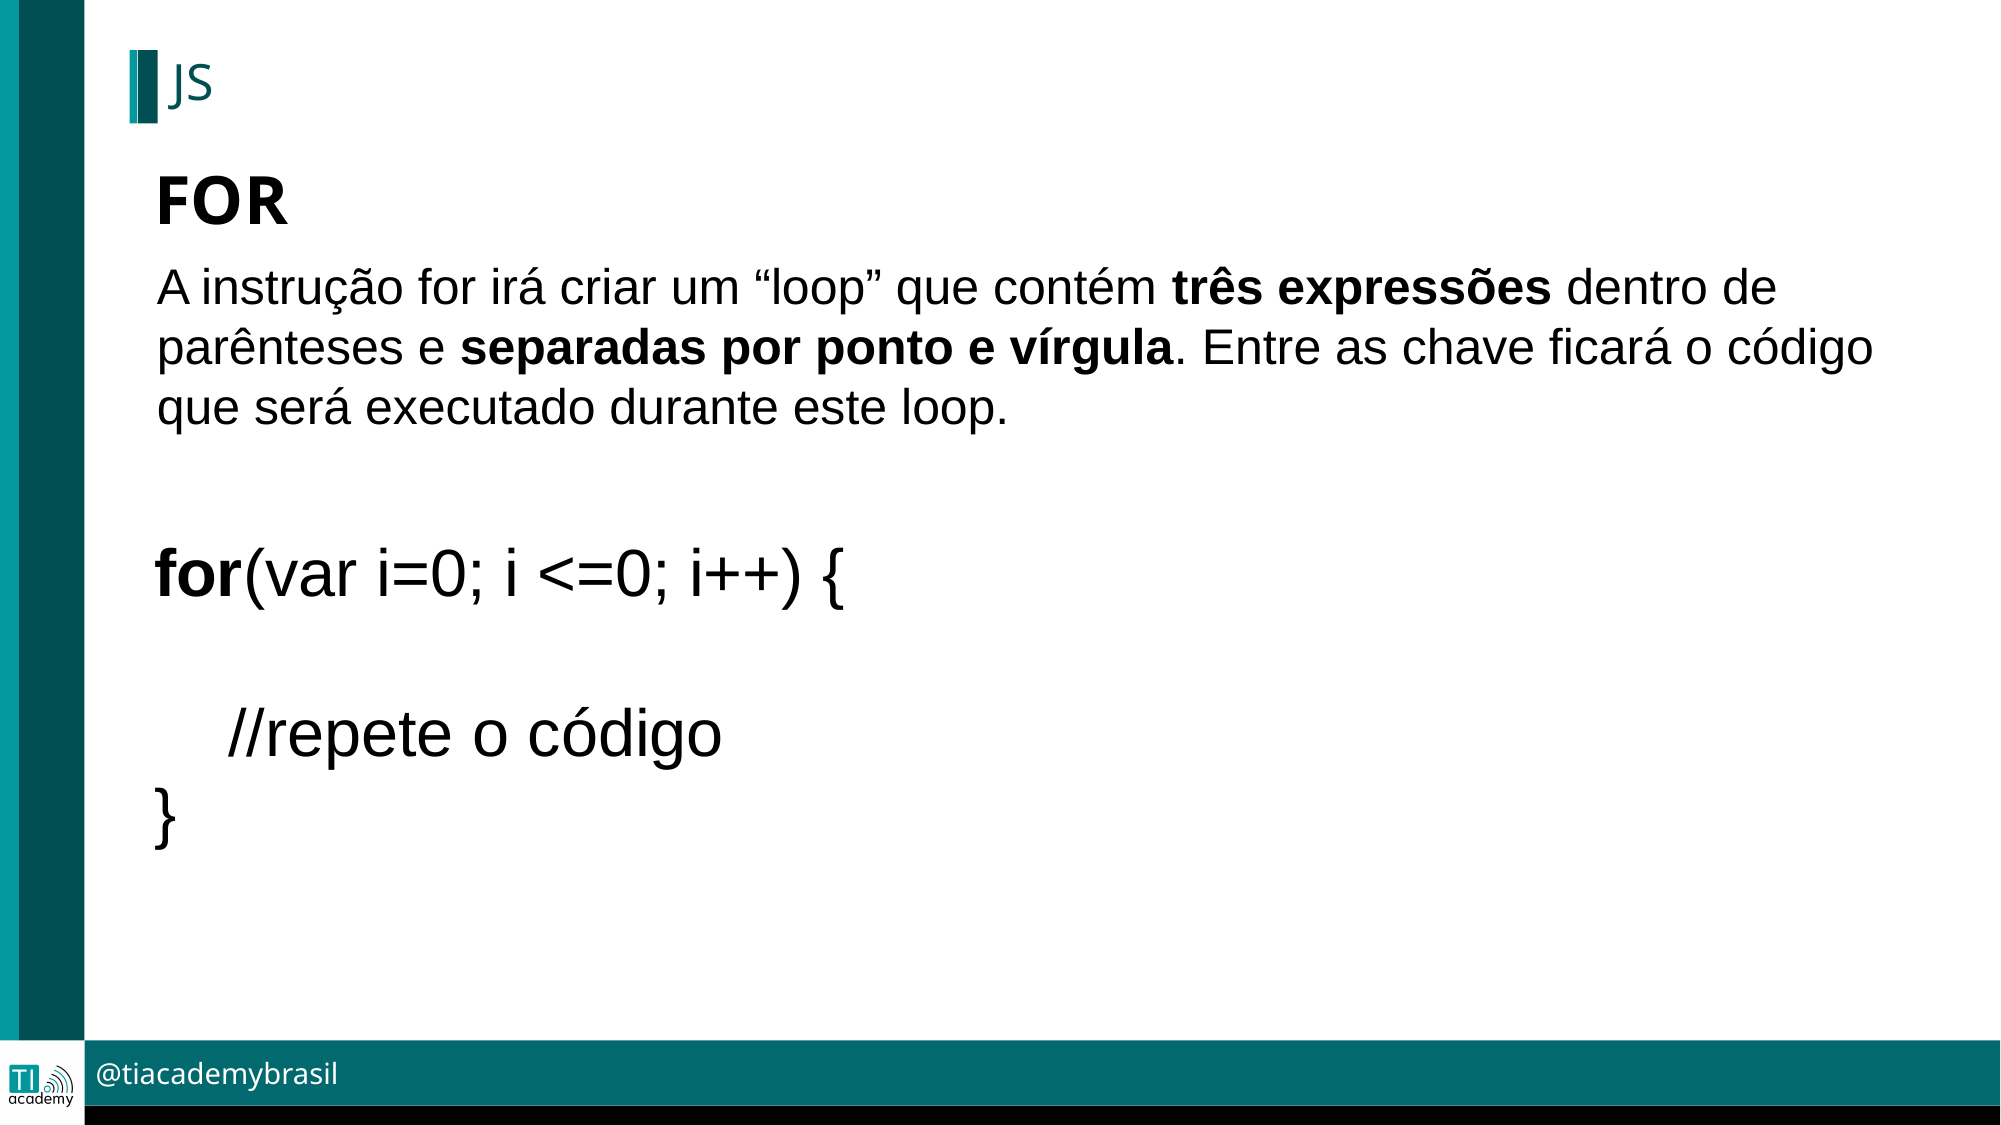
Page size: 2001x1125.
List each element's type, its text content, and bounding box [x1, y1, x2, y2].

list JS [157, 50, 1935, 124]
text_box for(var i=0; i <=0; i++) { //repete o código } [139, 522, 1493, 858]
picture [0, 1041, 84, 1125]
text_box A instrução for irá criar um “loop” que contém três expressões dentro de parênteses e separadas por ponto e vírgula. Entre as chave ficará o código que será executado durante este loop. [142, 246, 1950, 442]
text_box FOR [139, 151, 1873, 246]
